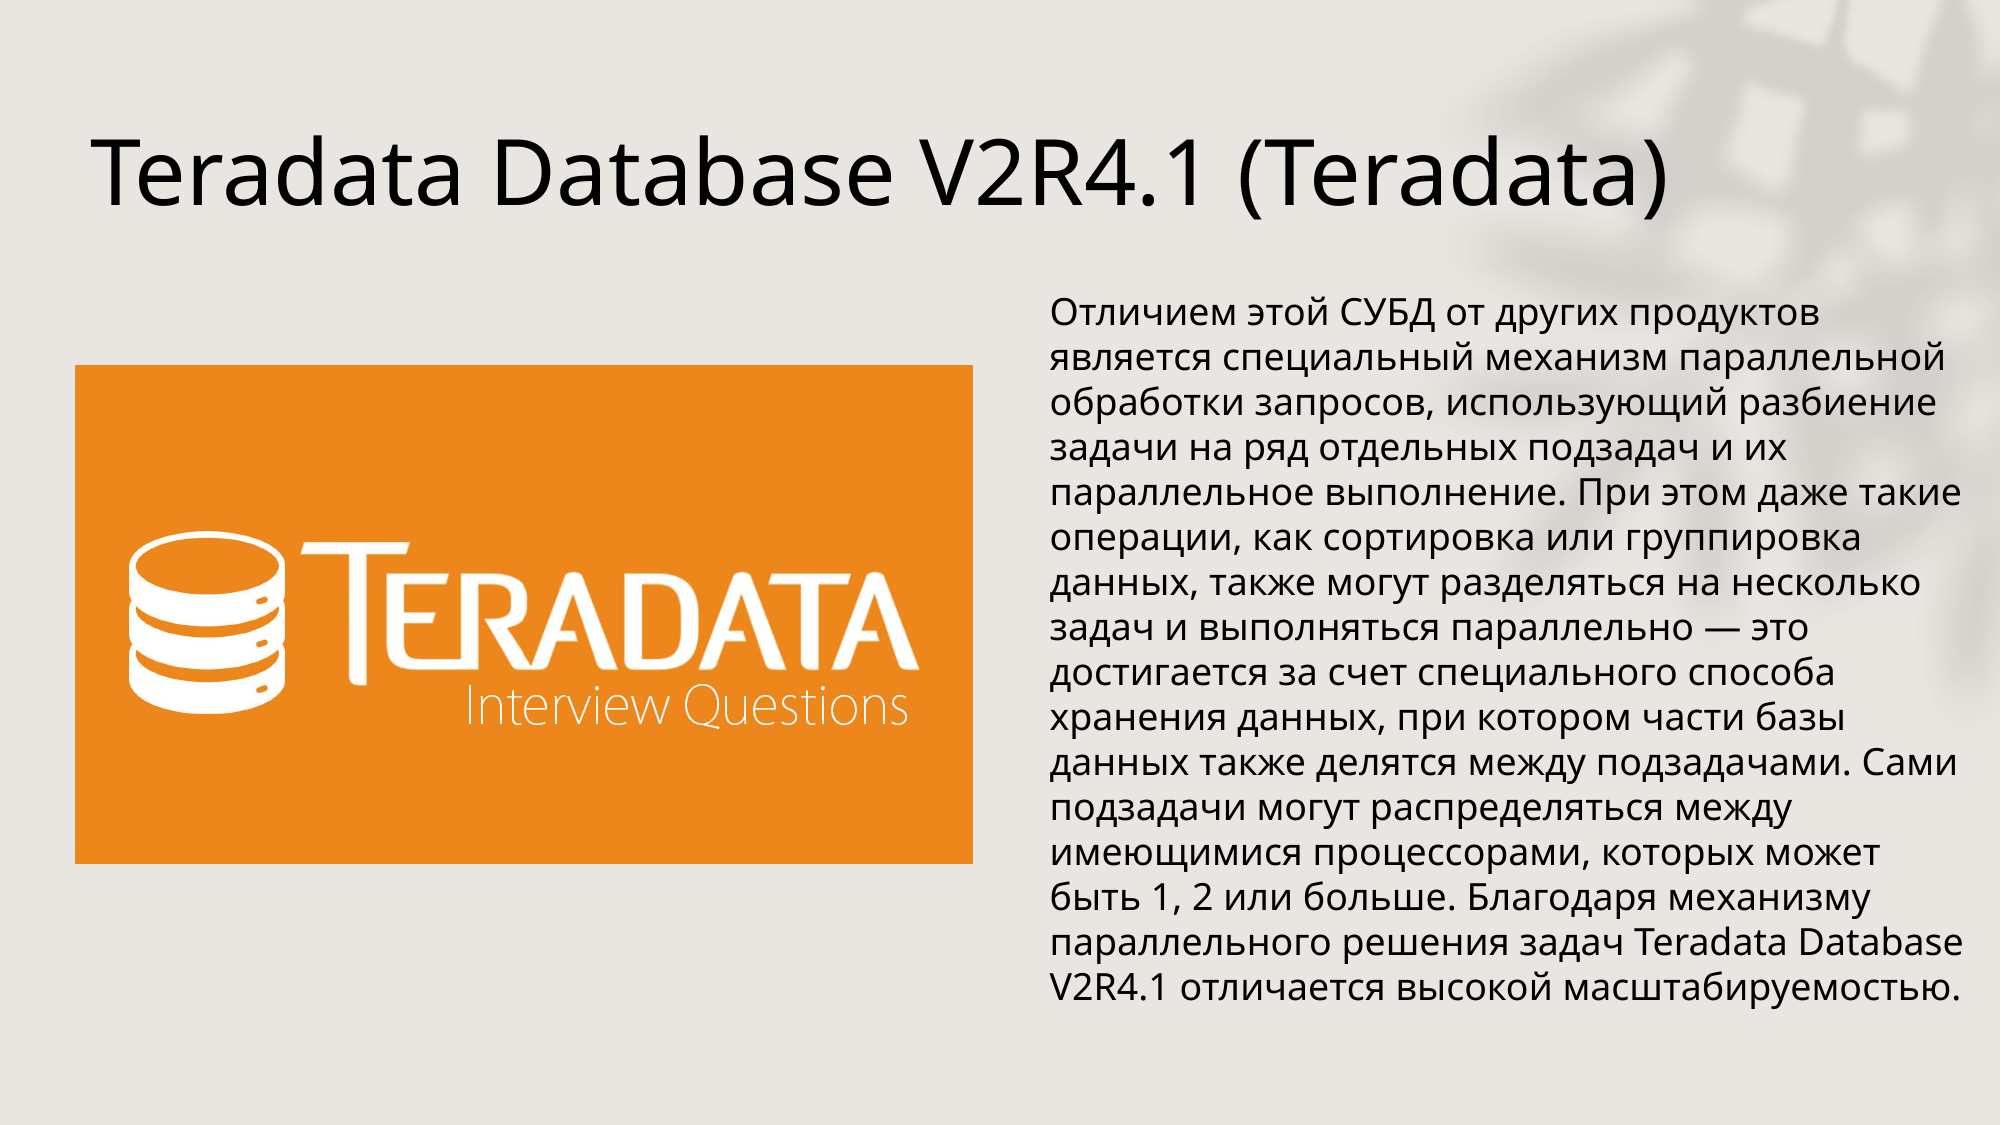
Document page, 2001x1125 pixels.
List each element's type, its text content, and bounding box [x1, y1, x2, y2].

text_box Отличием этой СУБД от других продуктов является специальный механизм параллельной обработки запросов, использующий разбиение задачи на ряд отдельных подзадач и их параллельное выполнение. При этом даже такие операции, как сортировка или группировка данных, также могут разделяться на несколько задач и выполняться параллельно — это достигается за счет специального способа хранения данных, при котором части базы данных также делятся между подзадачами. Сами подзадачи могут распределяться между имеющимися процессорами, которых может быть 1, 2 или больше. Благодаря механизму параллельного решения задач Teradata Database V2R4.1 отличается высокой масштабируемостью. [1034, 280, 1983, 1016]
title Teradata Database V2R4.1 (Teradata) [75, 60, 1863, 278]
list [75, 365, 973, 864]
